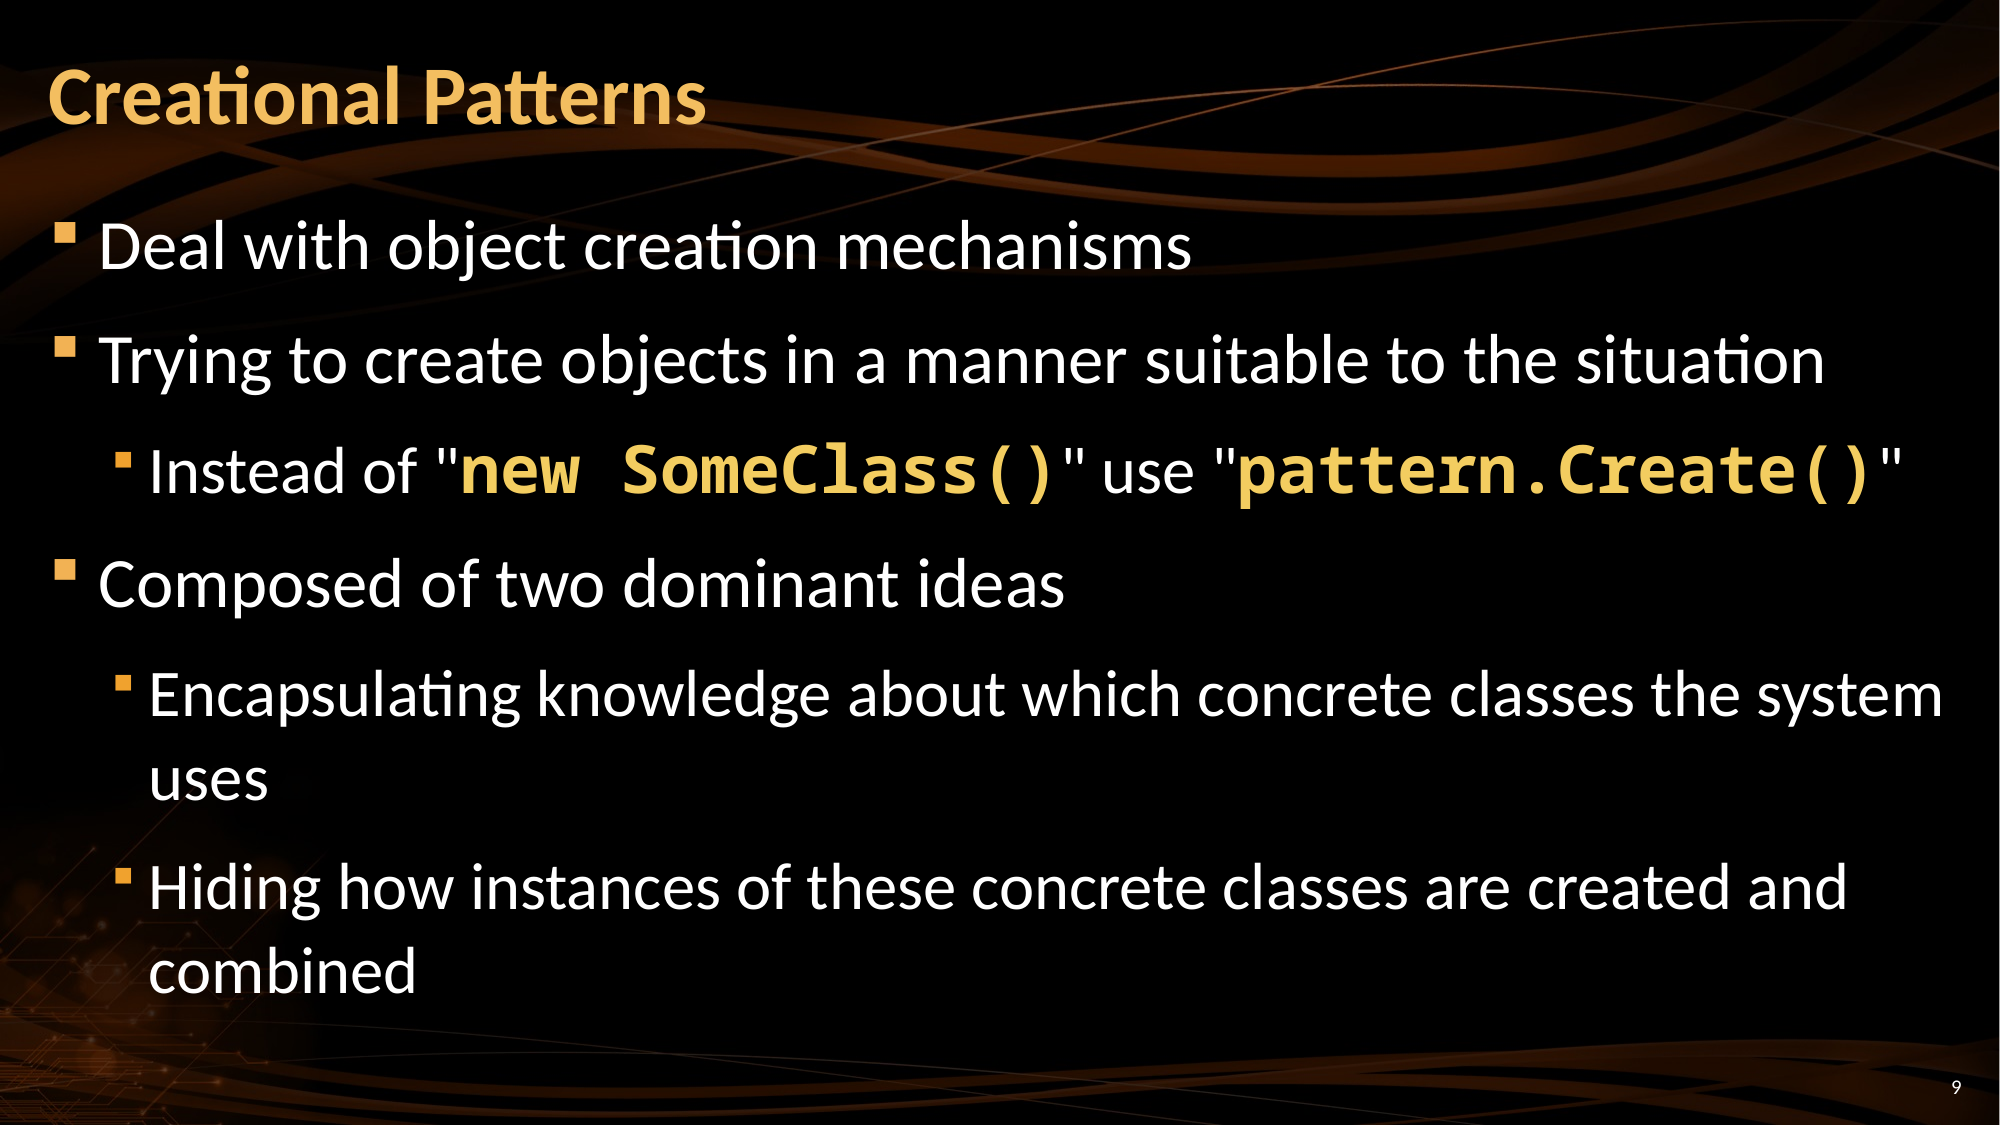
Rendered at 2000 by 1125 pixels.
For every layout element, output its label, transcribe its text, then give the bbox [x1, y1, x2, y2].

list Deal with object creation mechanisms Trying to create objects in a manner suitable to the situation Instead of "new SomeClass()" use "pattern.Create()" Composed of two dominant ideas Encapsulating knowledge about which concrete classes the system uses Hiding how instances of these concrete classes are created and combined [31, 188, 1968, 1103]
picture [0, 0, 2000, 1125]
title Creational Patterns [30, 6, 1602, 189]
